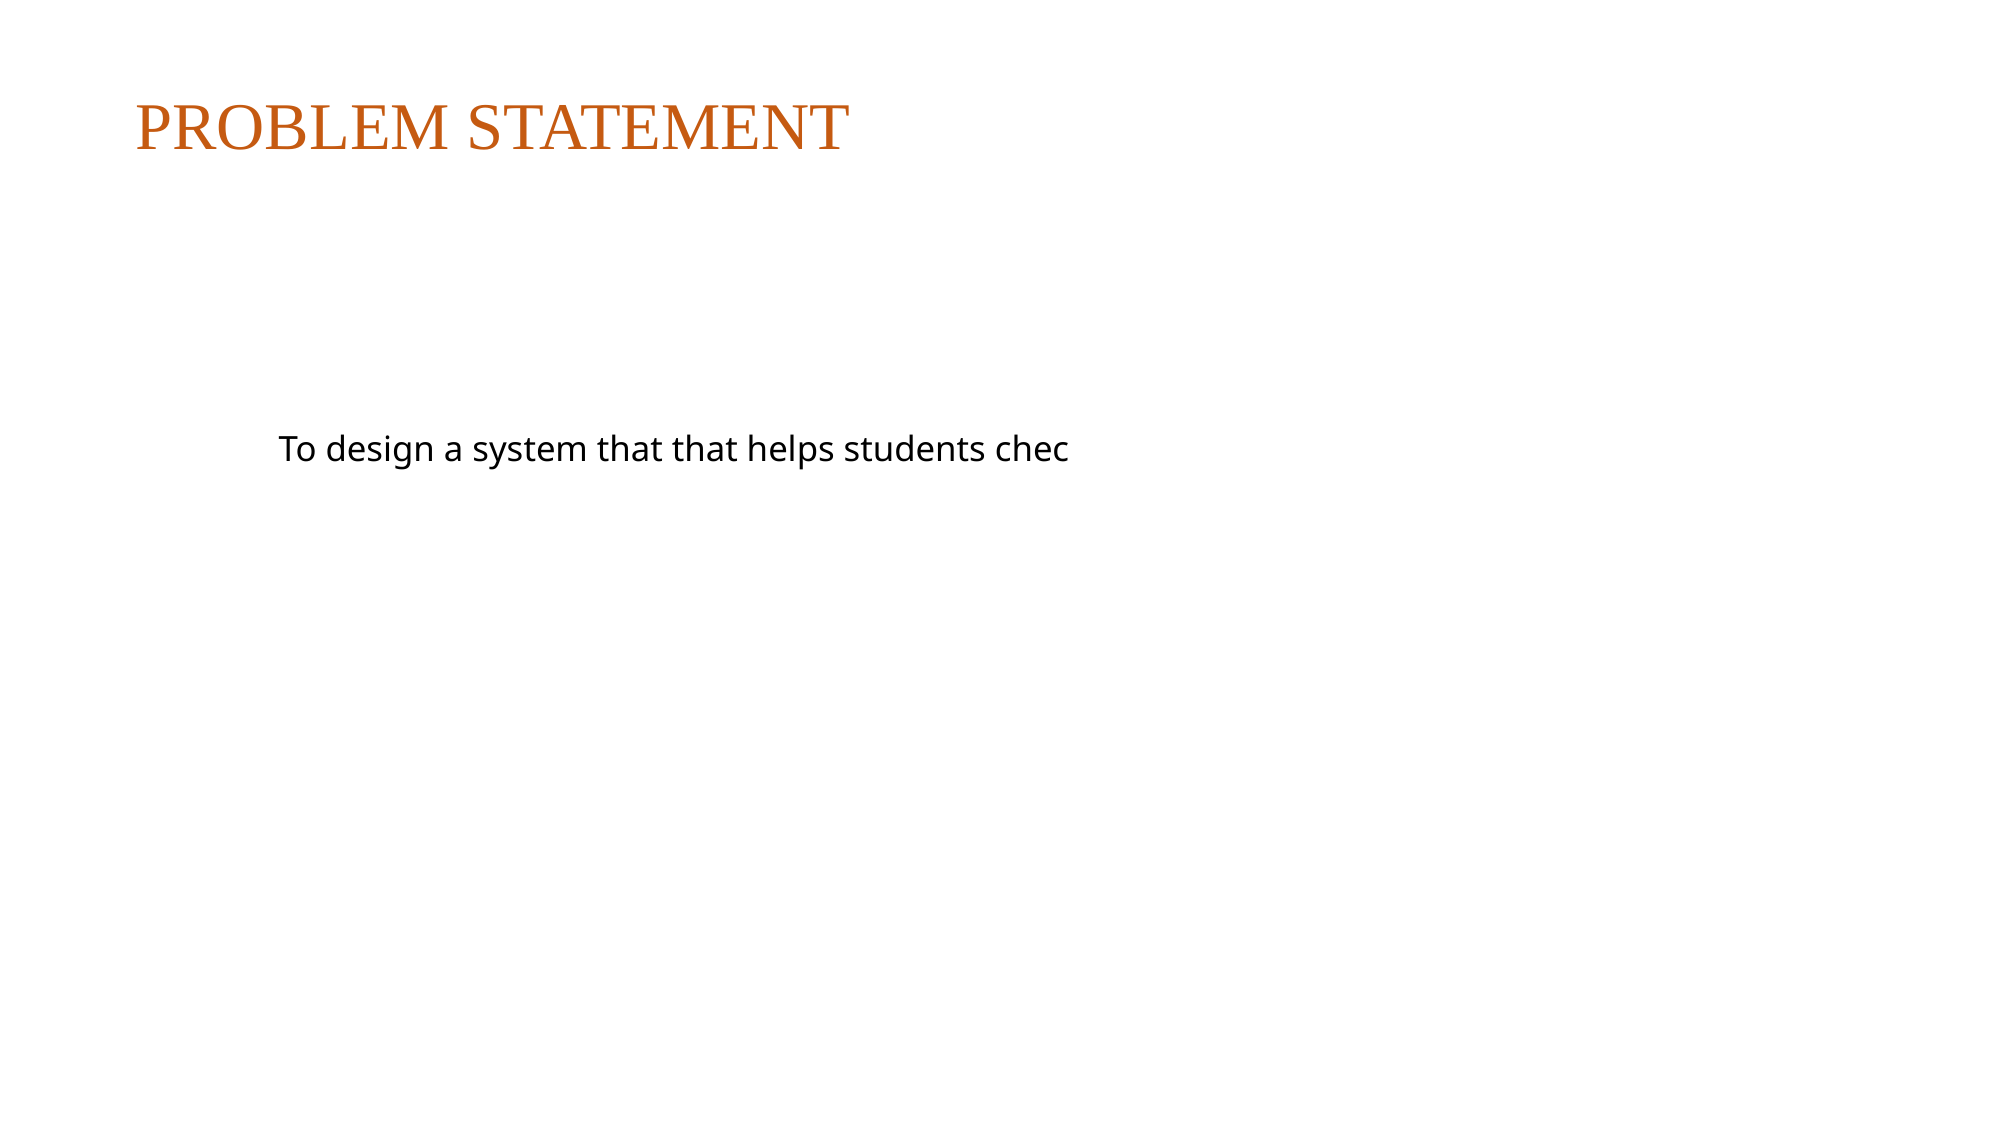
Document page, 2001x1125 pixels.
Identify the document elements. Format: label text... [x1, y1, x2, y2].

text_box To design a system that that helps students chec [263, 419, 1793, 476]
text_box PROBLEM STATEMENT [120, 75, 1237, 171]
